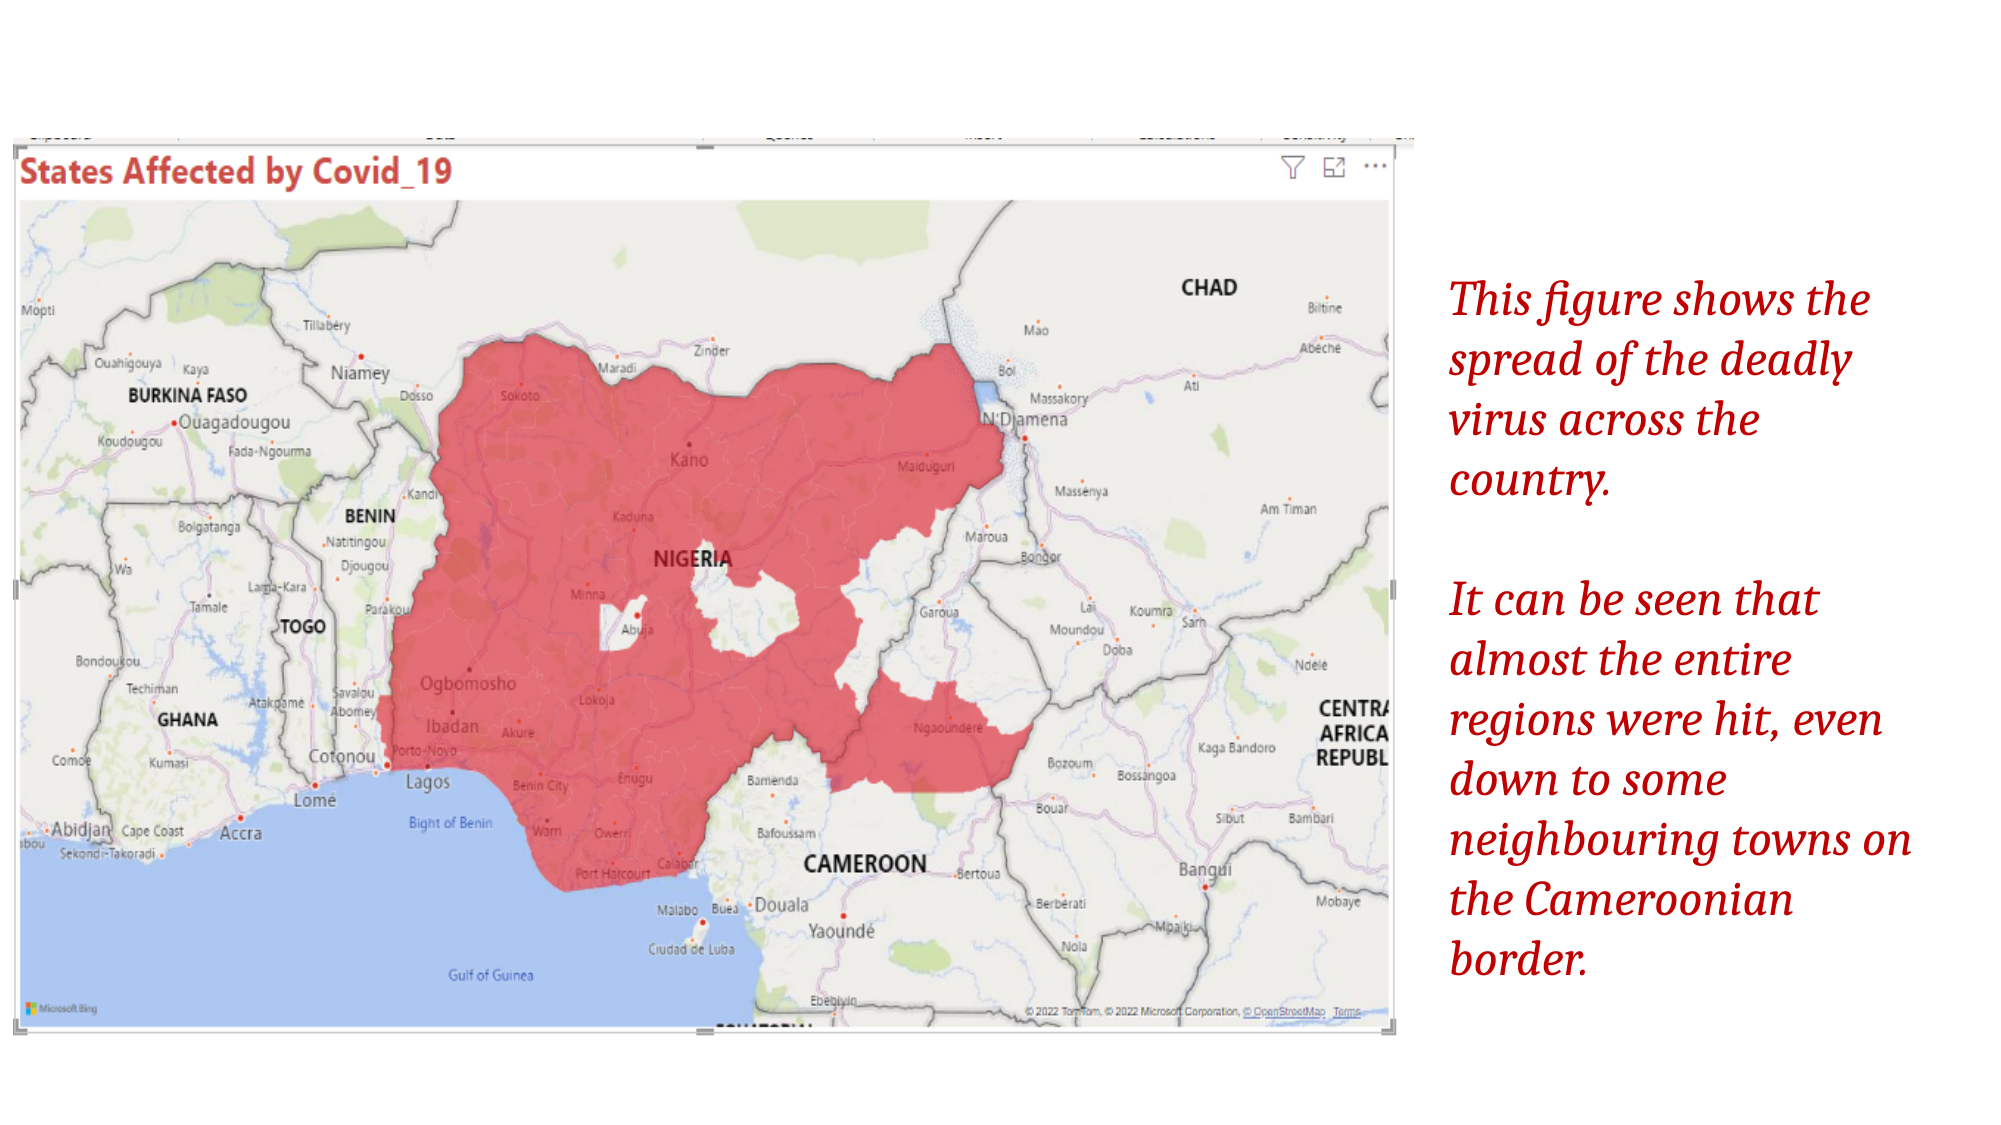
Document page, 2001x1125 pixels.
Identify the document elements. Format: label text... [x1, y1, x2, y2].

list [13, 138, 1414, 1047]
text_box This figure shows the spread of the deadly virus across the country. It can be seen that almost the entire regions were hit, even down to some neighbouring towns on the Cameroonian border. [1434, 257, 1947, 993]
